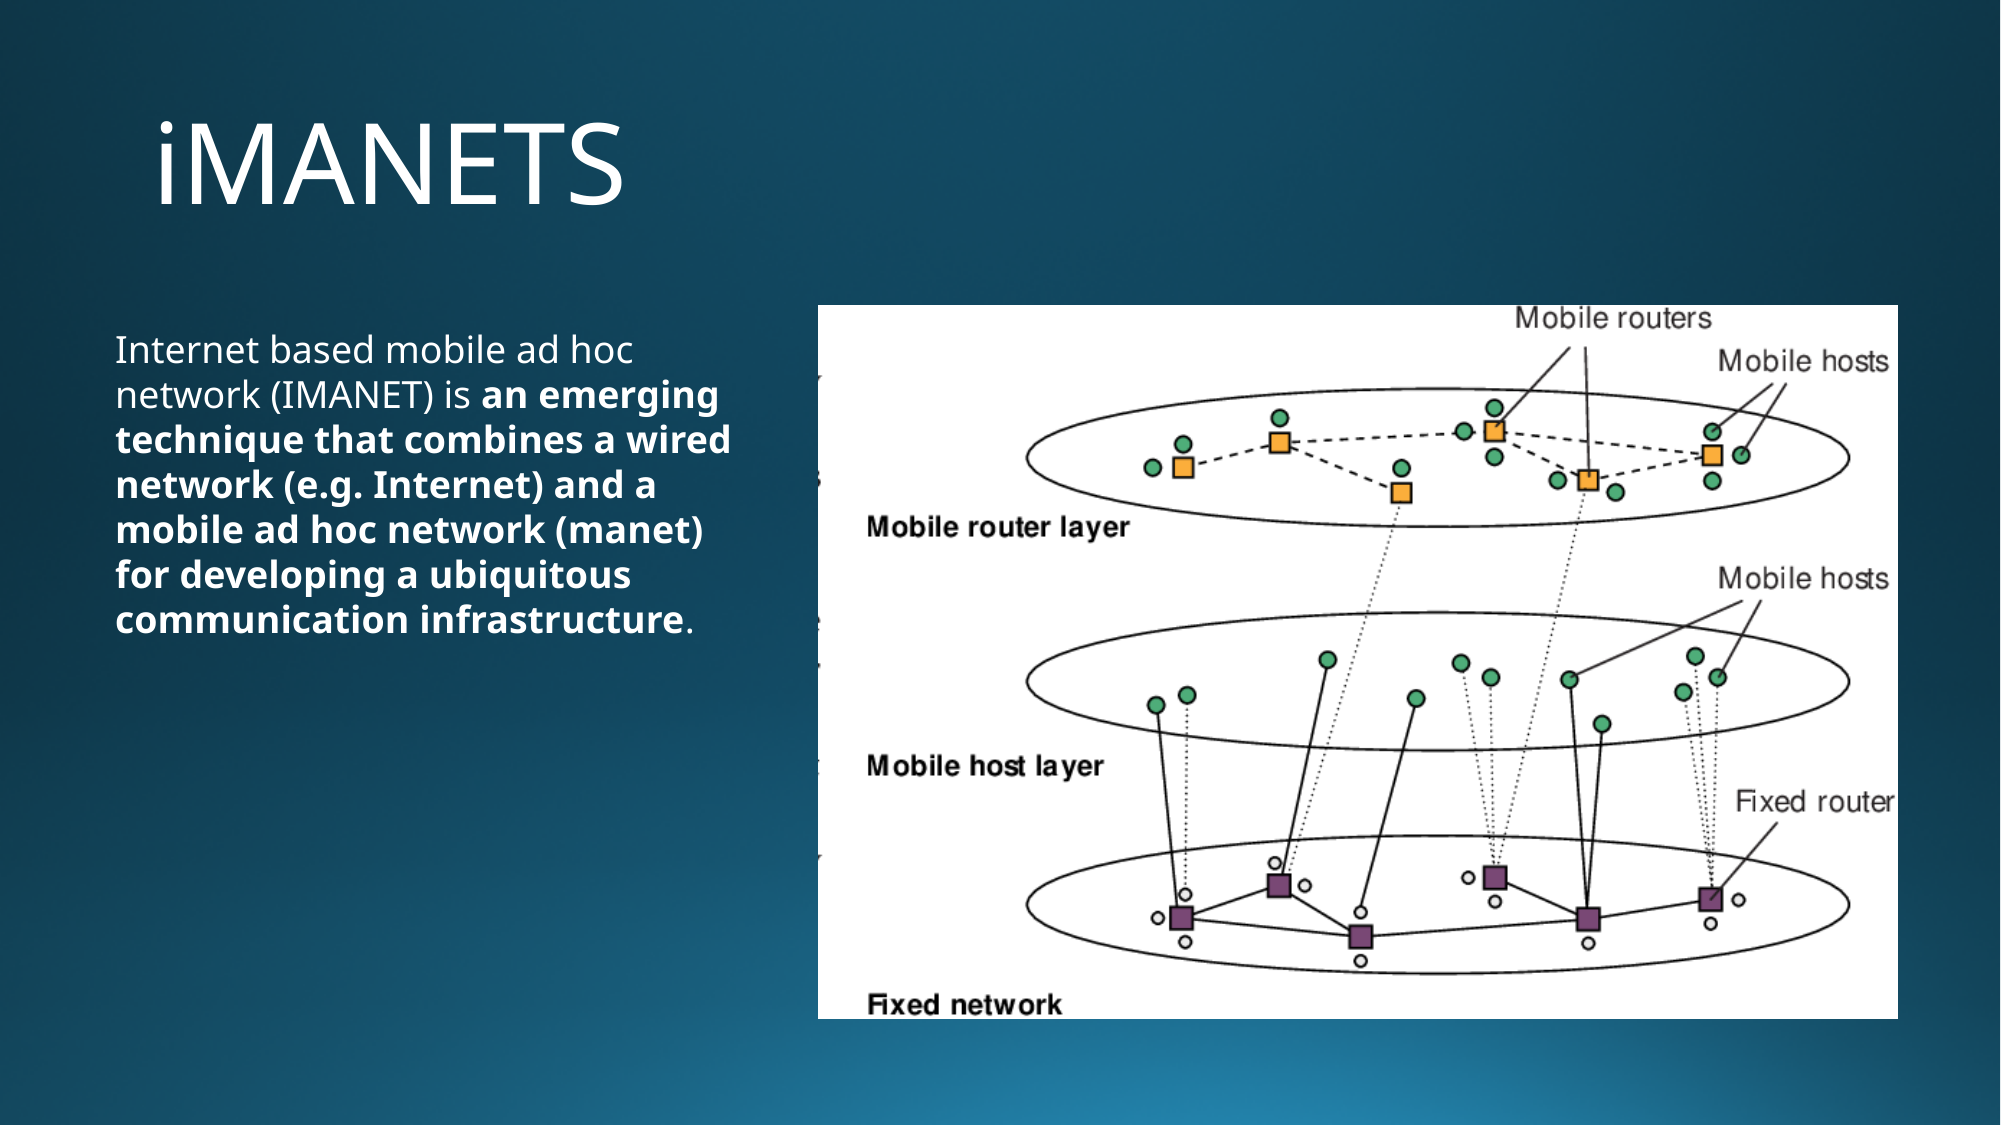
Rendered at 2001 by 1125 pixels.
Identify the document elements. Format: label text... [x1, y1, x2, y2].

text_box Internet based mobile ad hoc network (IMANET) is an emerging technique that combines a wired network (e.g. Internet) and a mobile ad hoc network (manet) for developing a ubiquitous communication infrastructure. [100, 318, 759, 649]
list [818, 305, 1898, 1020]
title iMANETS [137, 59, 1863, 278]
picture [0, 0, 2001, 1125]
